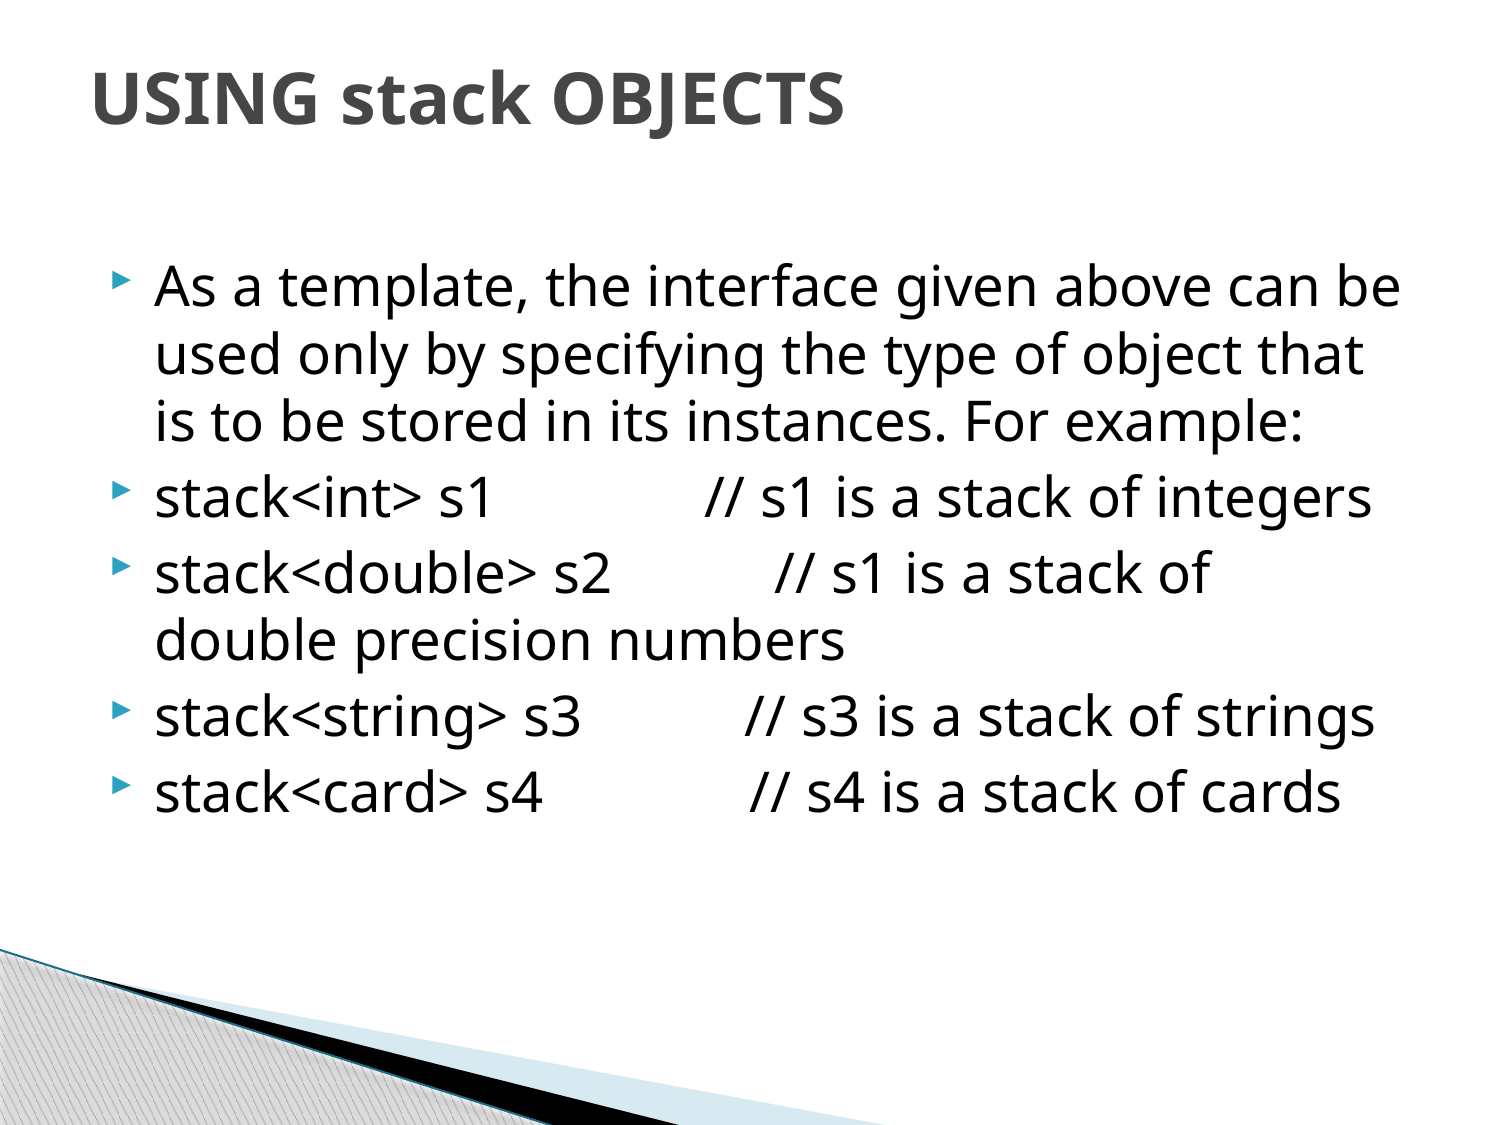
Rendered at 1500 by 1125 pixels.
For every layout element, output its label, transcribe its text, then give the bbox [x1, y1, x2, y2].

title USING stack OBJECTS [75, 45, 1425, 233]
list As a template, the interface given above can be used only by specifying the type of object that is to be stored in its instances. For example: stack<int> s1 // s1 is a stack of integers stack<double> s2 // s1 is a stack of double precision numbers stack<string> s3 // s3 is a stack of strings stack<card> s4 // s4 is a stack of cards [75, 243, 1425, 986]
